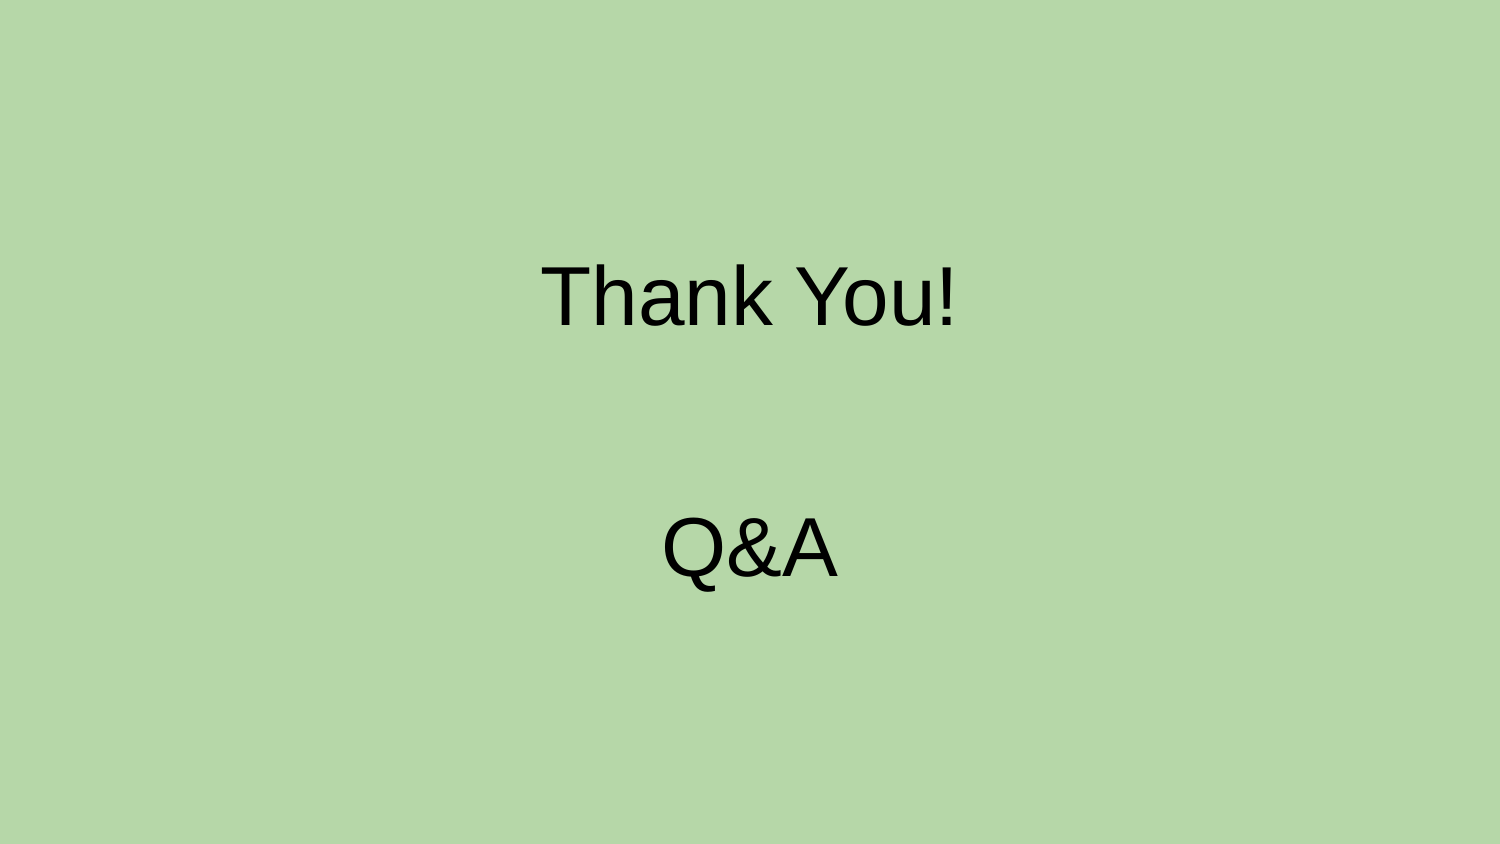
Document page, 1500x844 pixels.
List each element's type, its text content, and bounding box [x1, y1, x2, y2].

title Thank You! Q&A [0, 227, 1500, 617]
